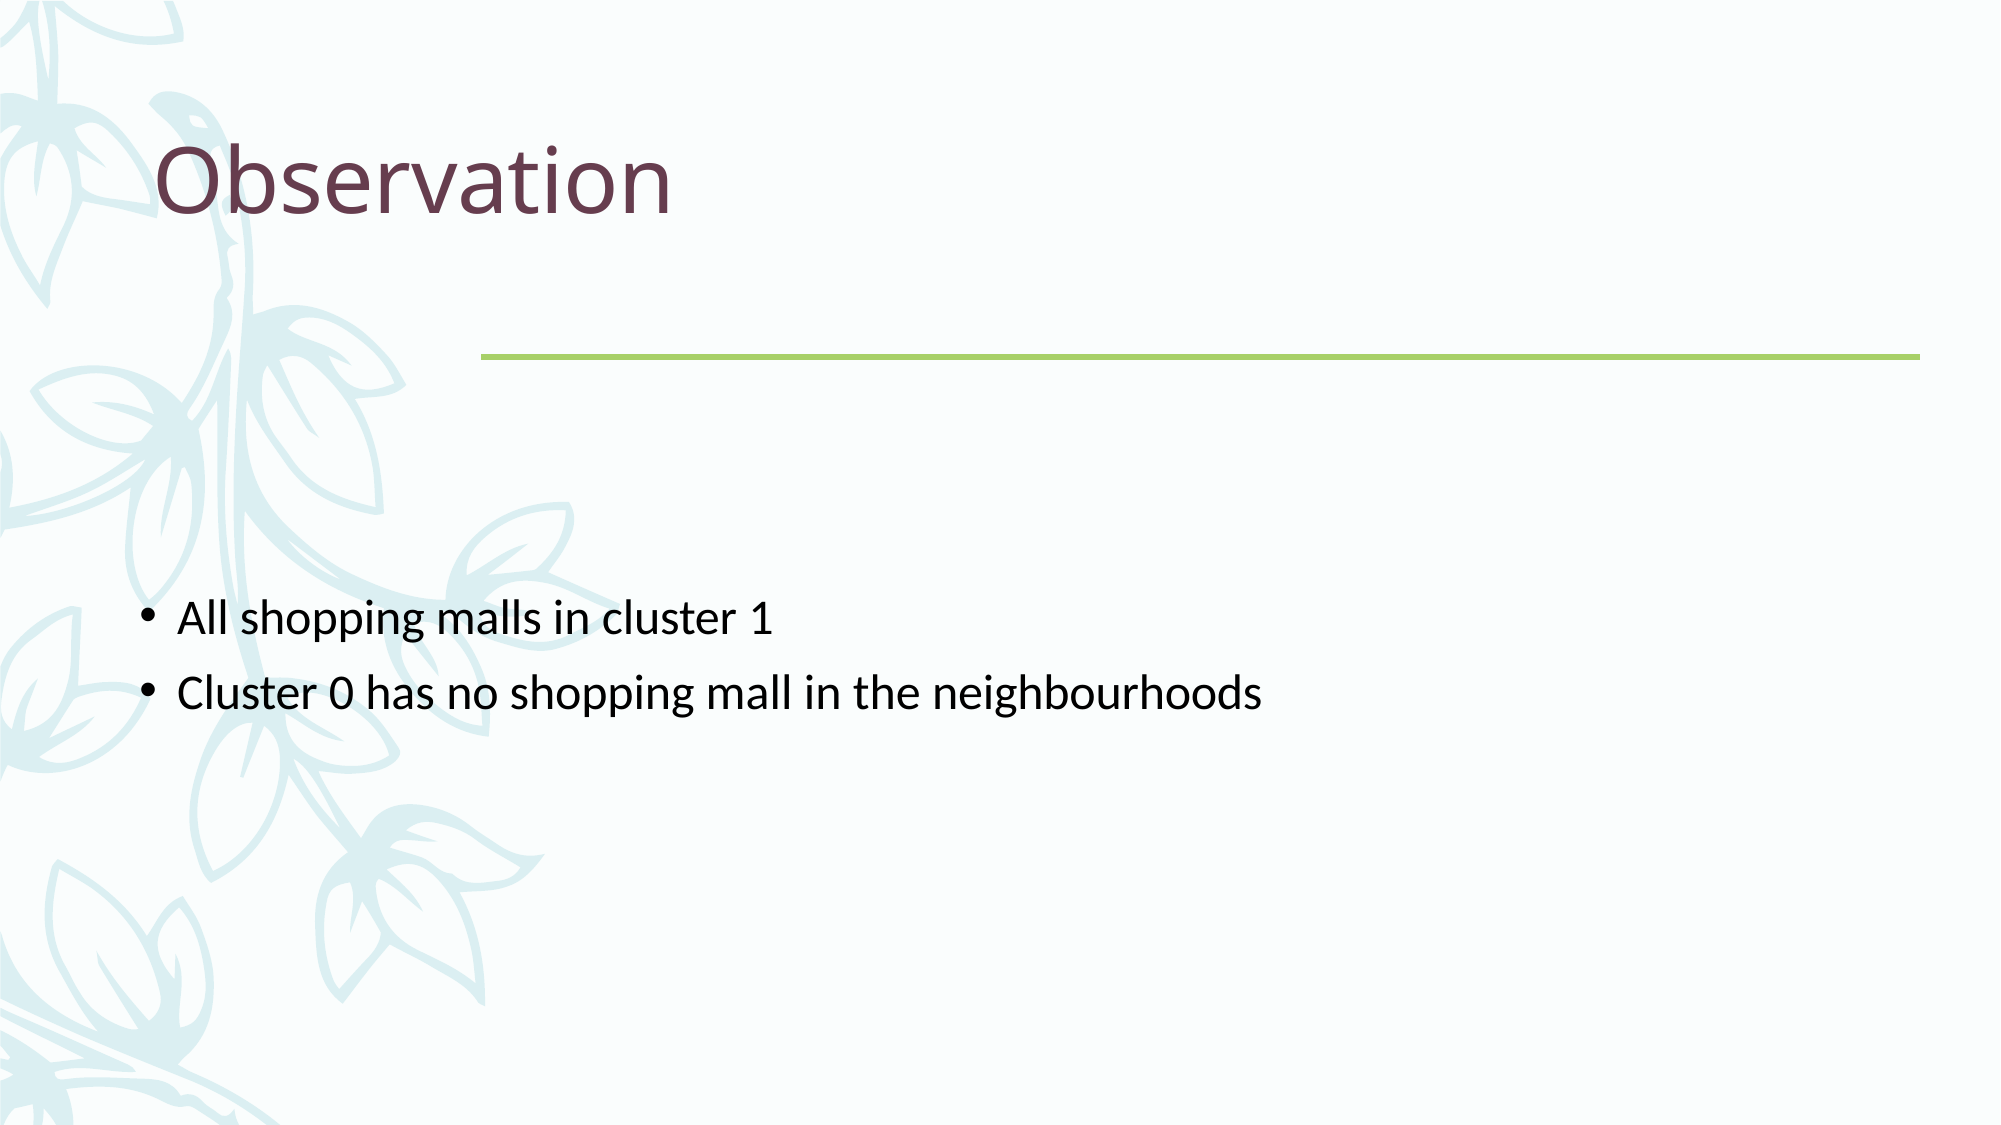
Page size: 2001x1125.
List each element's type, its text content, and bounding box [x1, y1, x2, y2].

title Observation [150, 119, 725, 310]
text_box All shopping malls in cluster 1 Cluster 0 has no shopping mall in the neighbourhoods [137, 567, 1745, 720]
